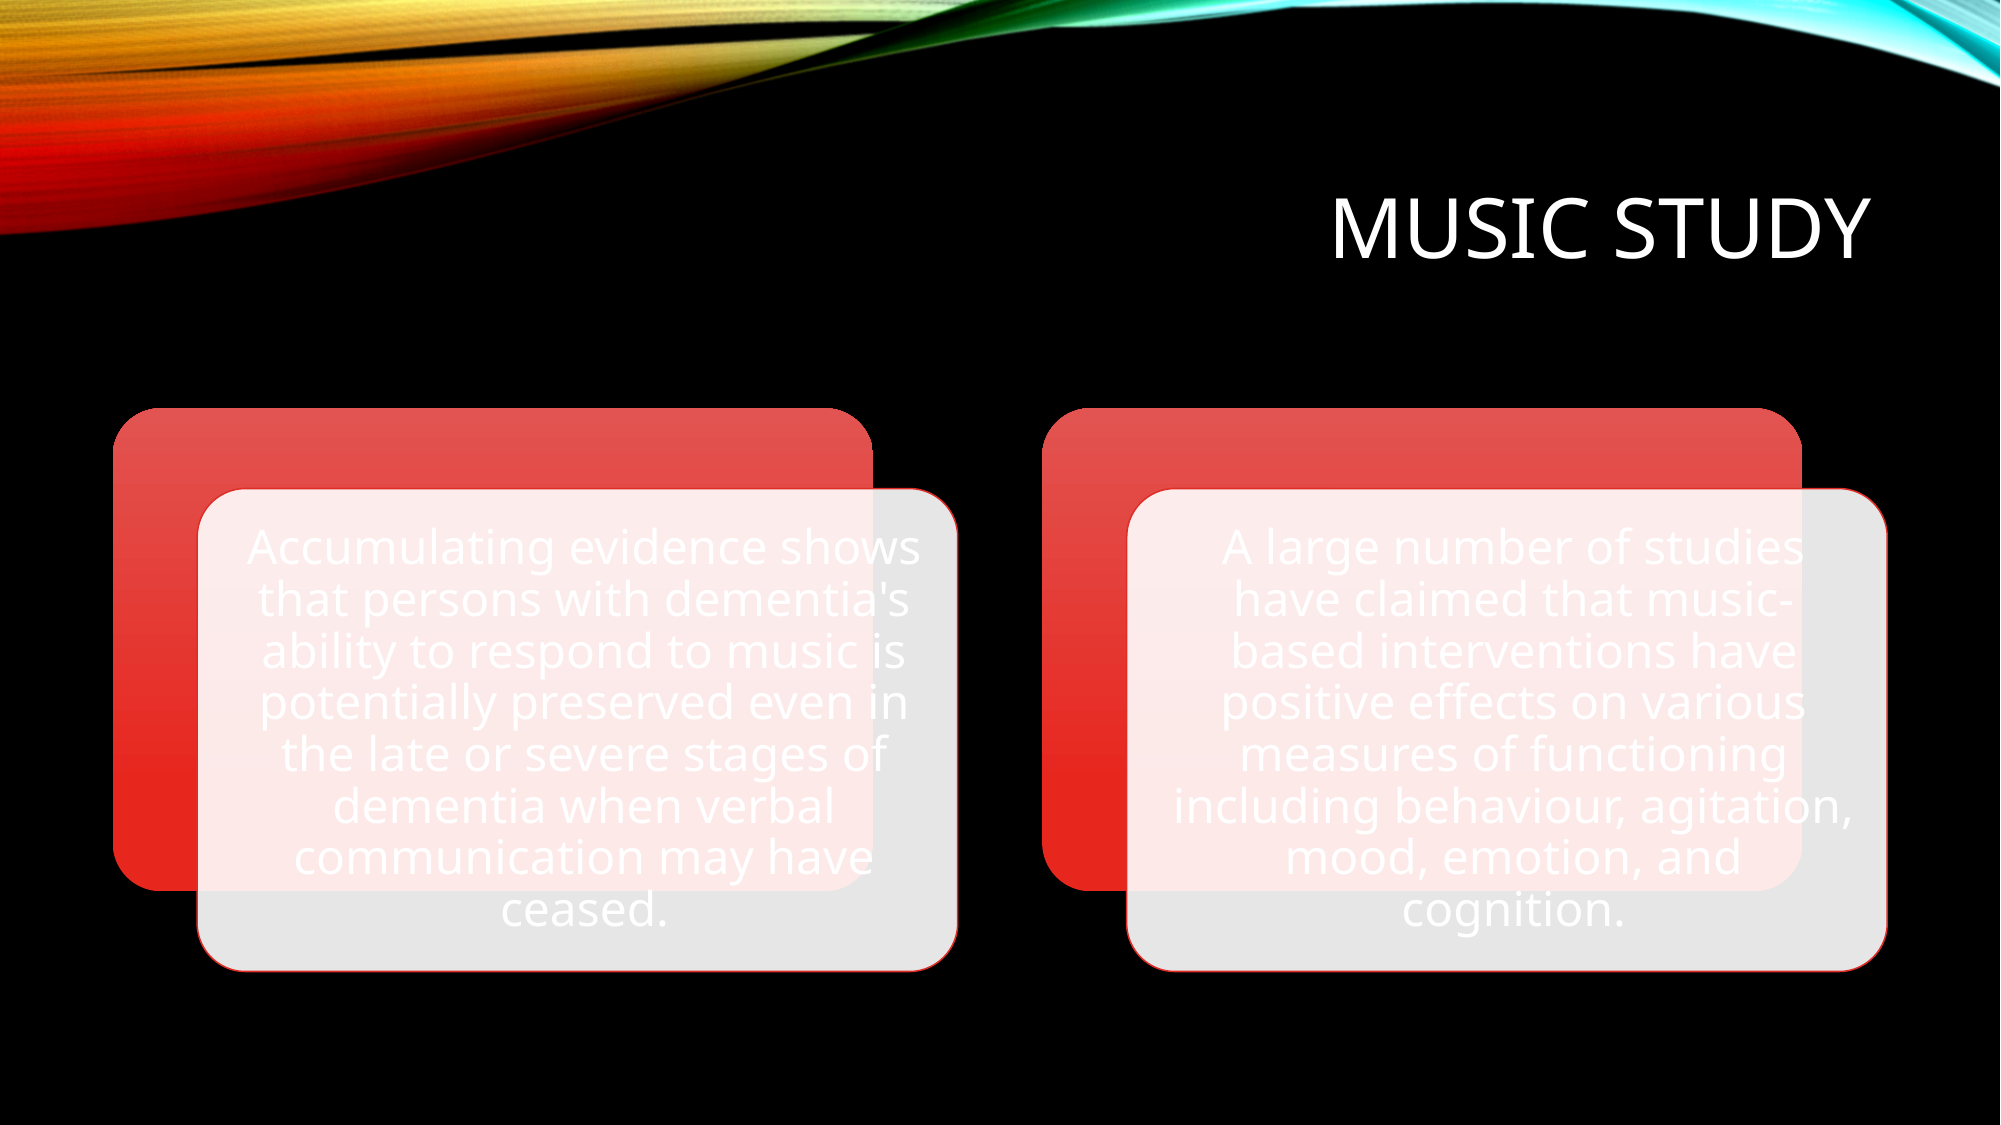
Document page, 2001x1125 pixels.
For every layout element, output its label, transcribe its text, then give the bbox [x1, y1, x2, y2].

title Music Study [474, 125, 1888, 338]
picture [0, 0, 2000, 237]
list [112, 400, 1888, 980]
